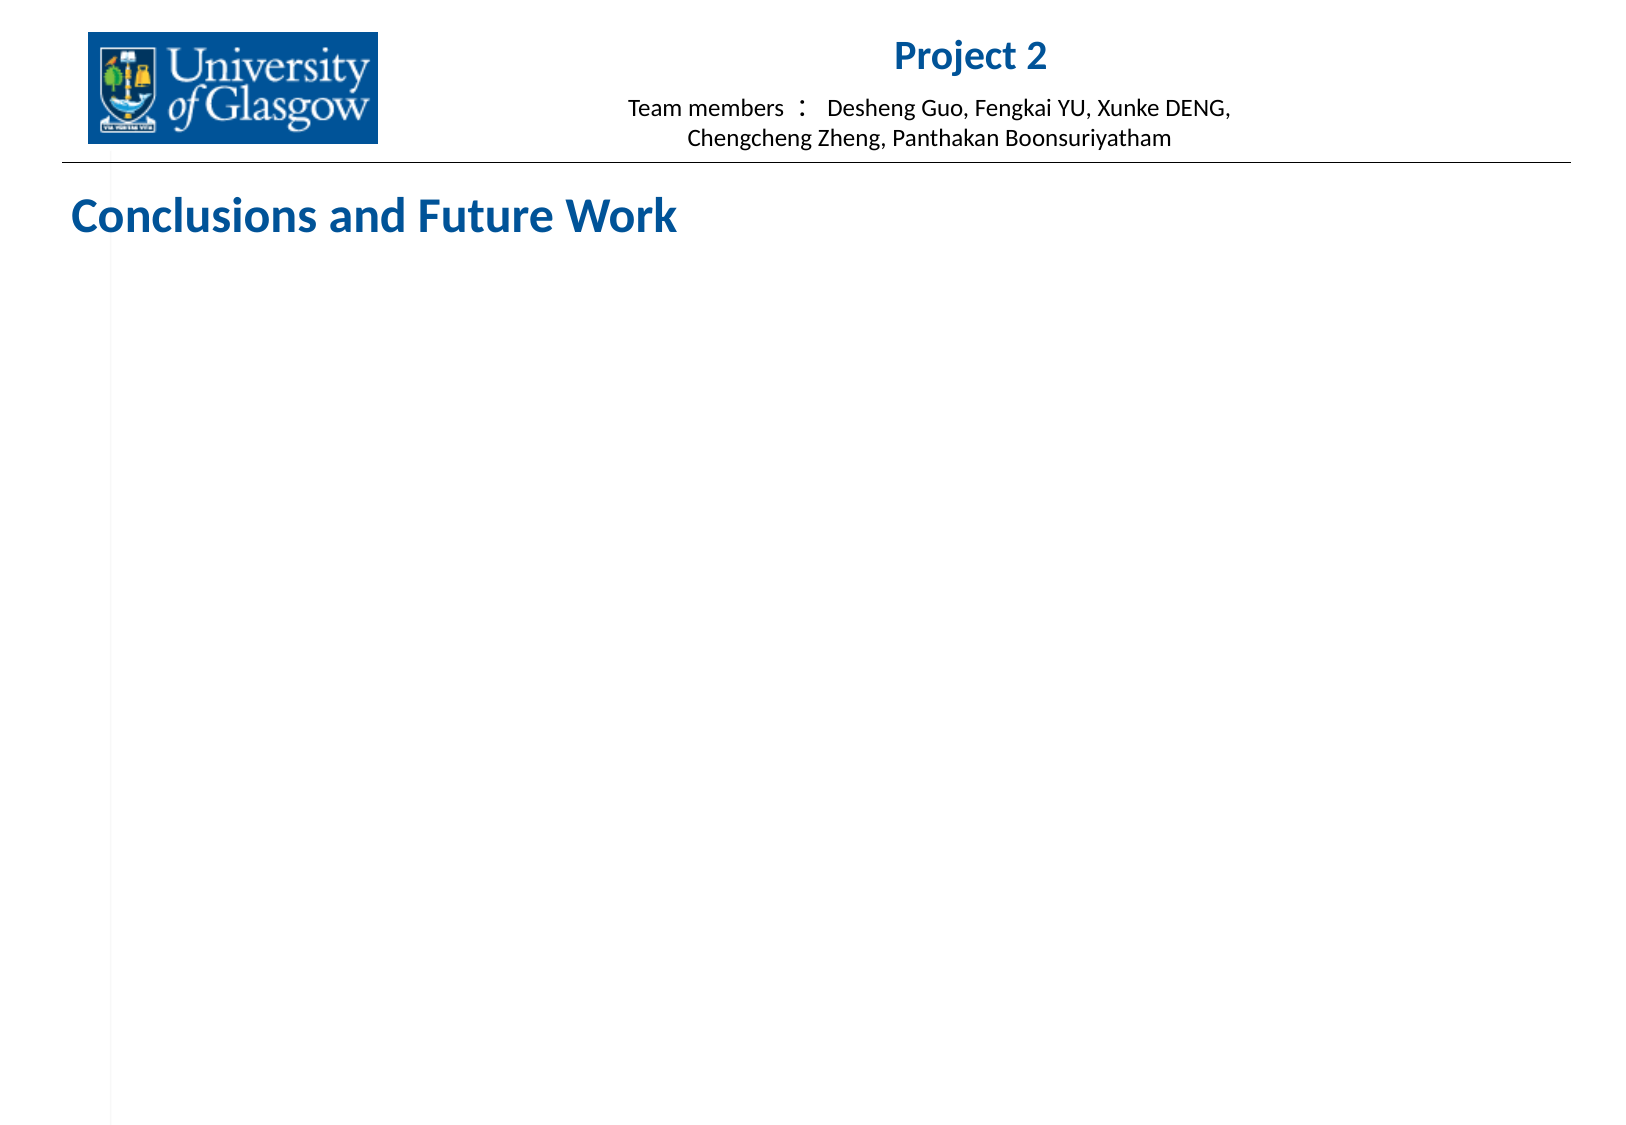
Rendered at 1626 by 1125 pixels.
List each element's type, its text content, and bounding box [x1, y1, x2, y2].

text_box Team members ：Desheng Guo, Fengkai YU, Xunke DENG, Chengcheng Zheng, Panthakan Boonsuriyatham [547, 89, 1313, 153]
text_box Conclusions and Future Work [62, 181, 902, 316]
picture [88, 32, 378, 145]
text_box Project 2 [283, 10, 1625, 96]
